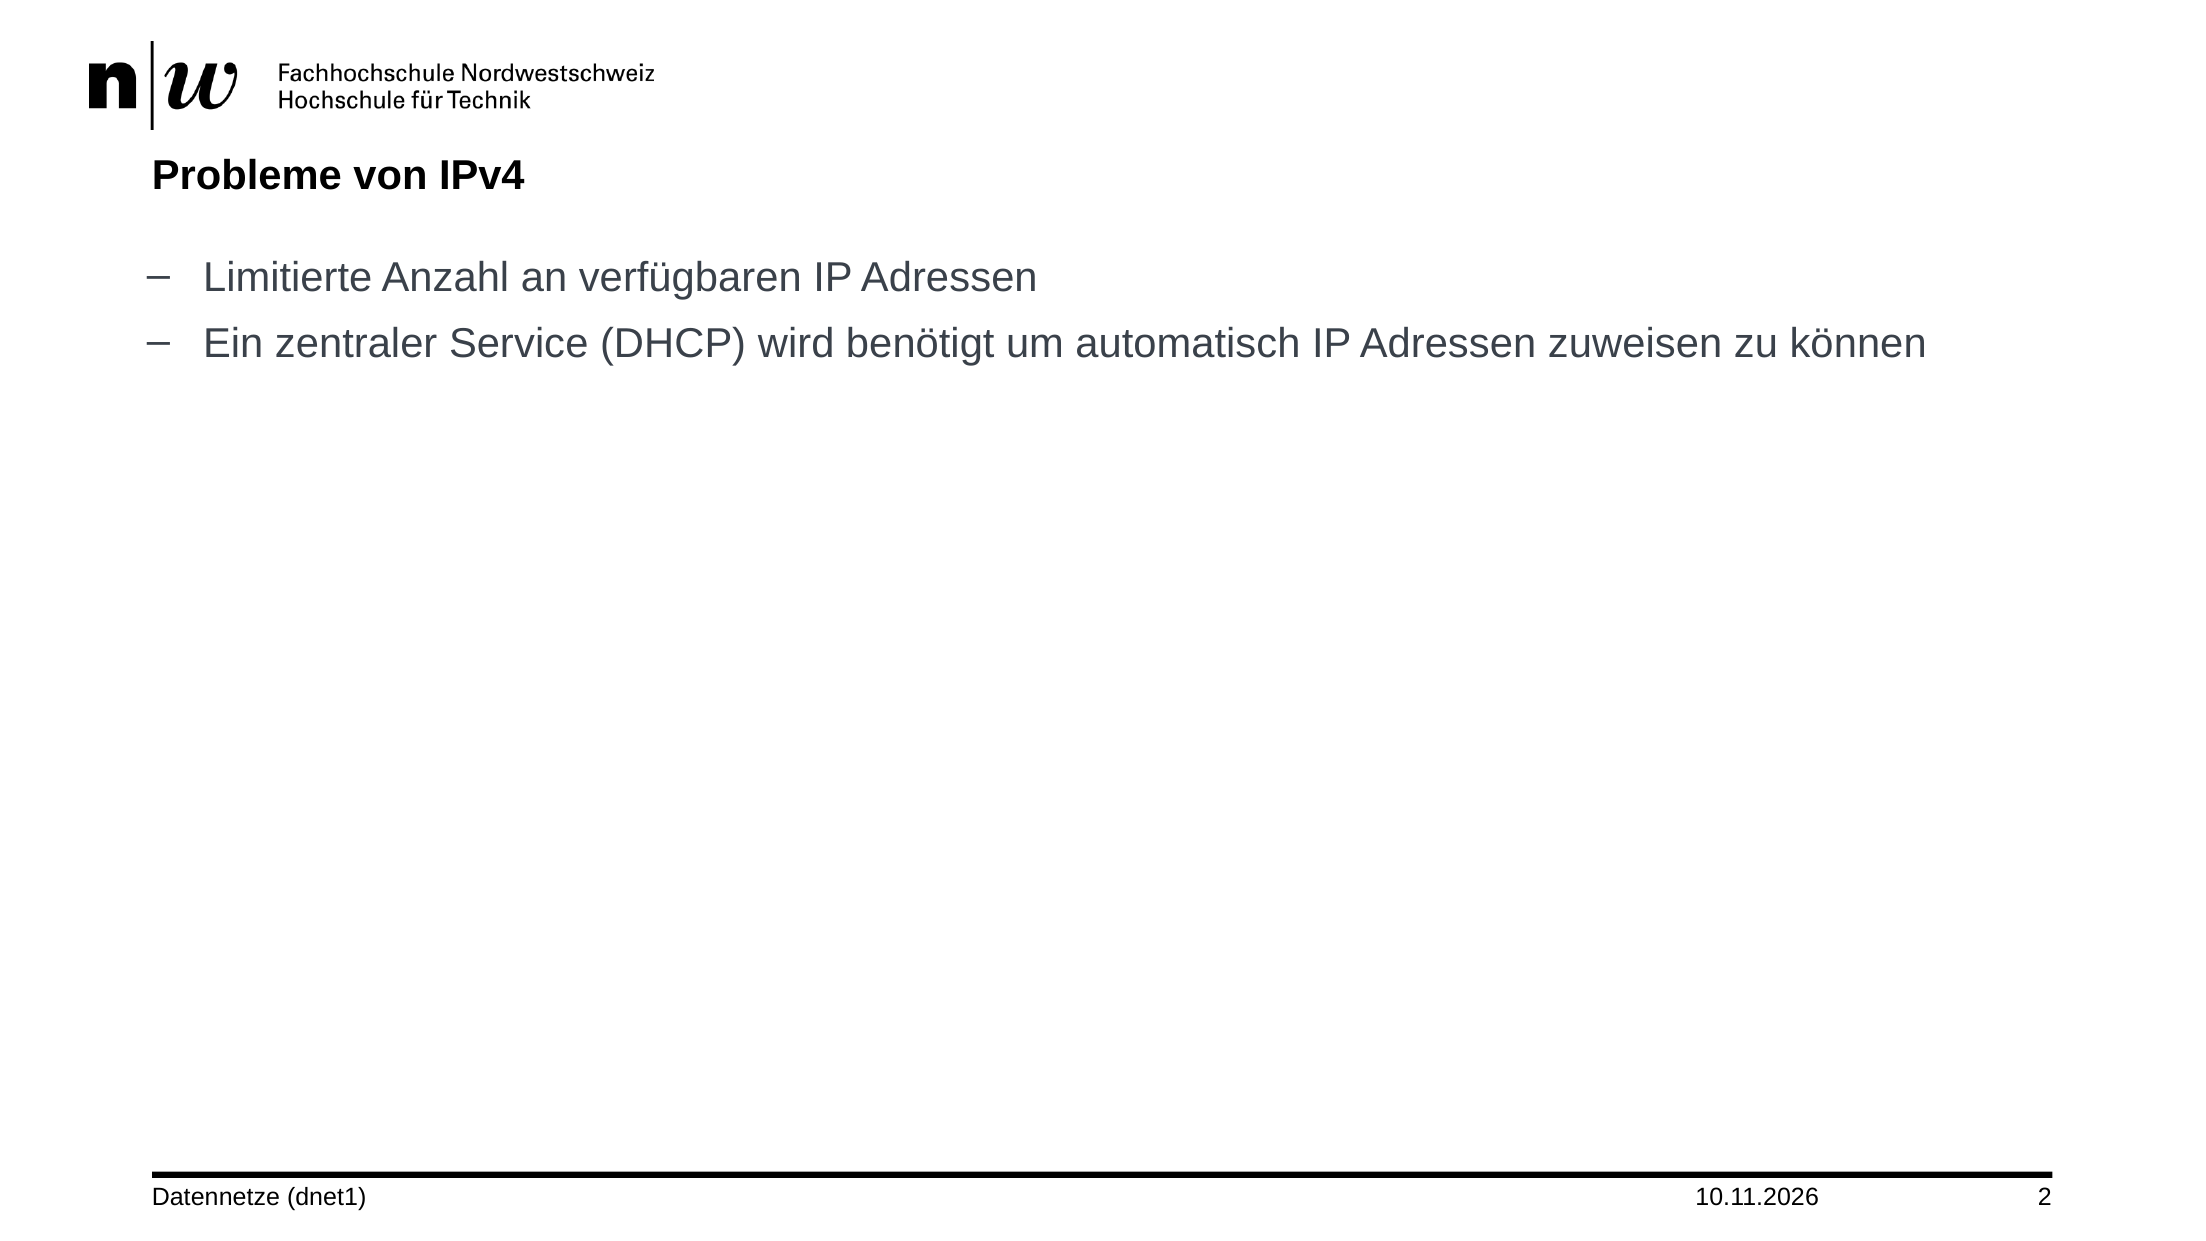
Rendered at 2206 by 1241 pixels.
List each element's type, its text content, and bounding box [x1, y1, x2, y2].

picture [89, 41, 654, 130]
title Probleme von IPv4 [151, 147, 2052, 207]
footer Datennetze (dnet1) [151, 1180, 1696, 1211]
slide_number 2 [1873, 1180, 2052, 1211]
list Limitierte Anzahl an verfügbaren IP Adressen Ein zentraler Service (DHCP) wird benötigt um automatisch IP Adressen zuweisen zu können [146, 242, 2047, 1058]
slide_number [1696, 1180, 1873, 1211]
